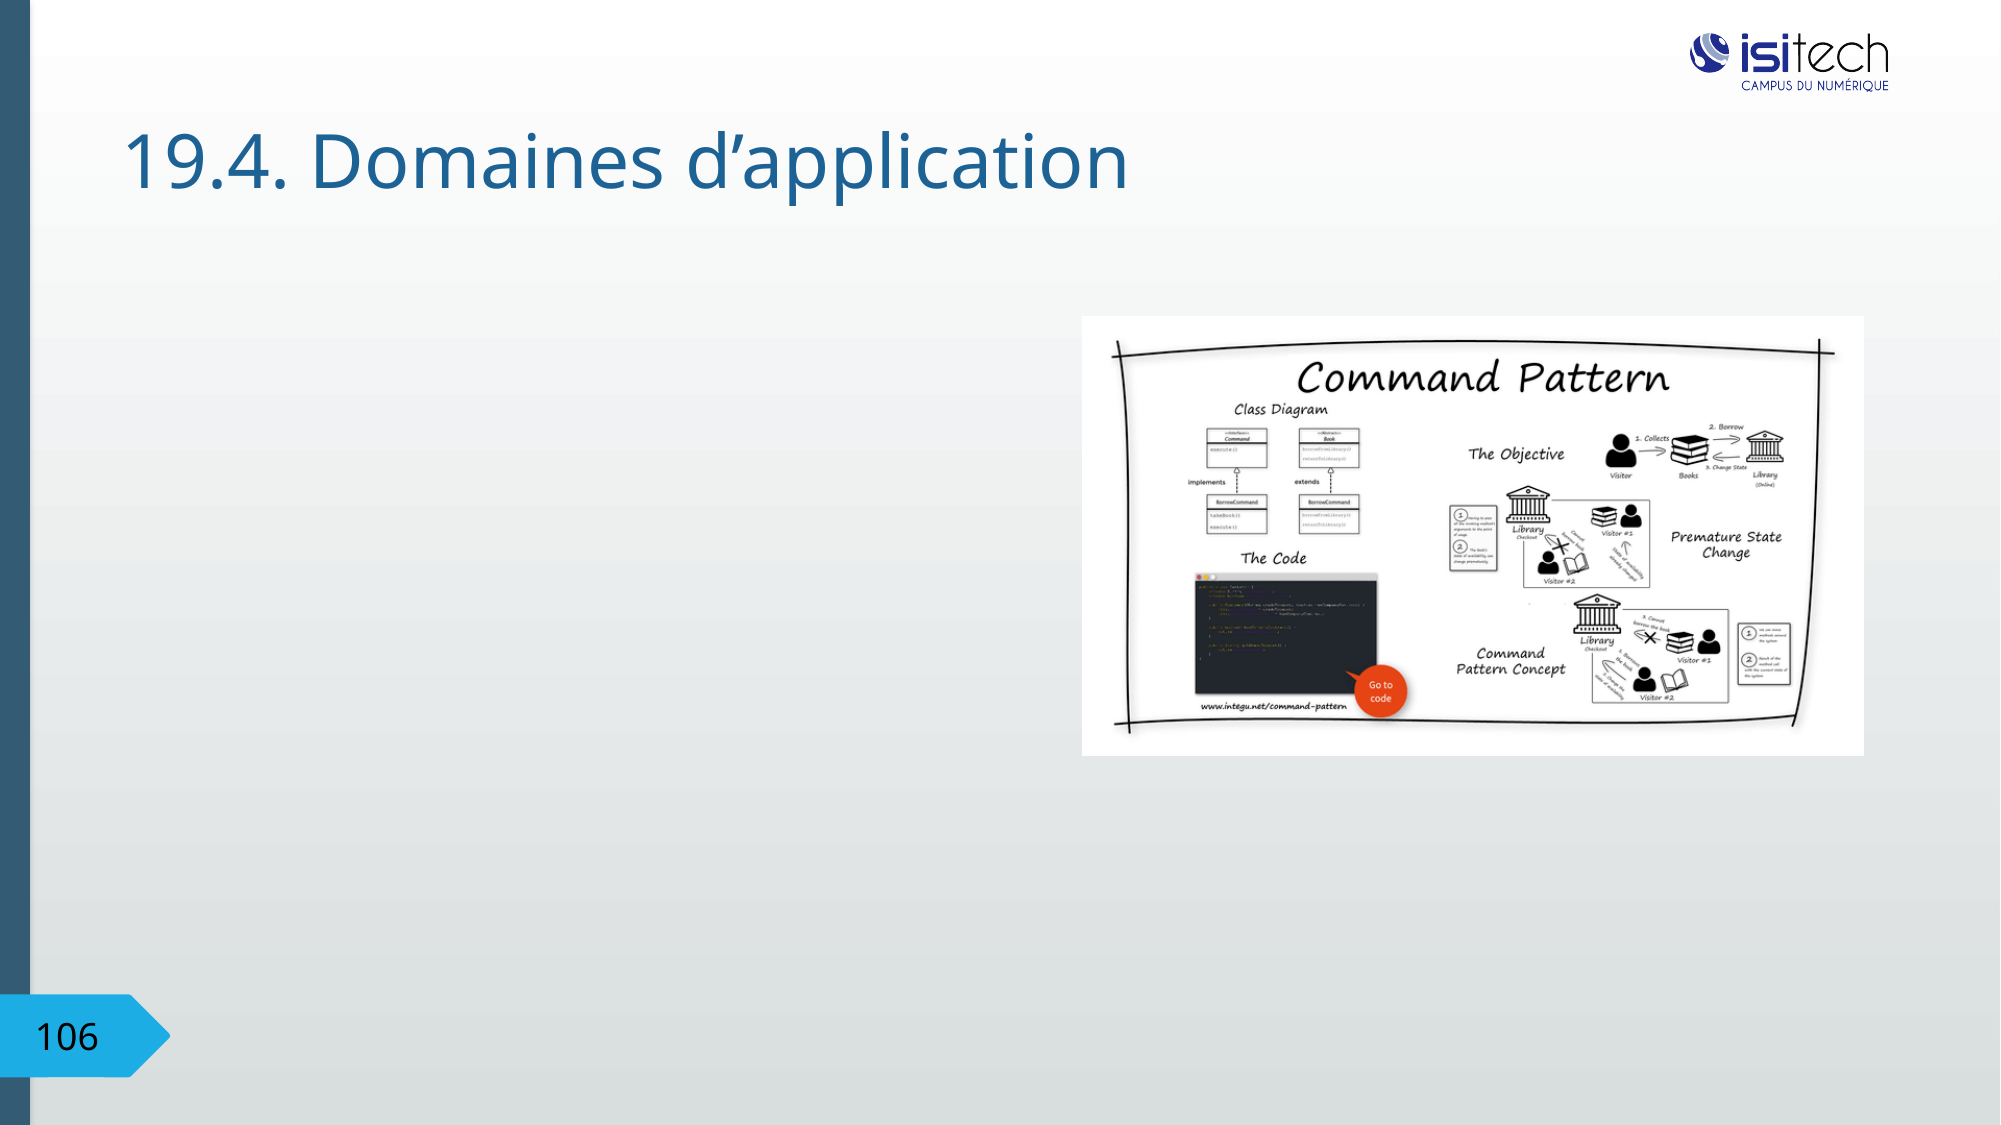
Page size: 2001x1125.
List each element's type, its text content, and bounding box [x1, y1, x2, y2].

slide_number 106 [19, 1006, 148, 1067]
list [1082, 316, 1865, 757]
title 19.4. Domaines d’application [106, 105, 1450, 313]
picture [1690, 33, 1889, 94]
